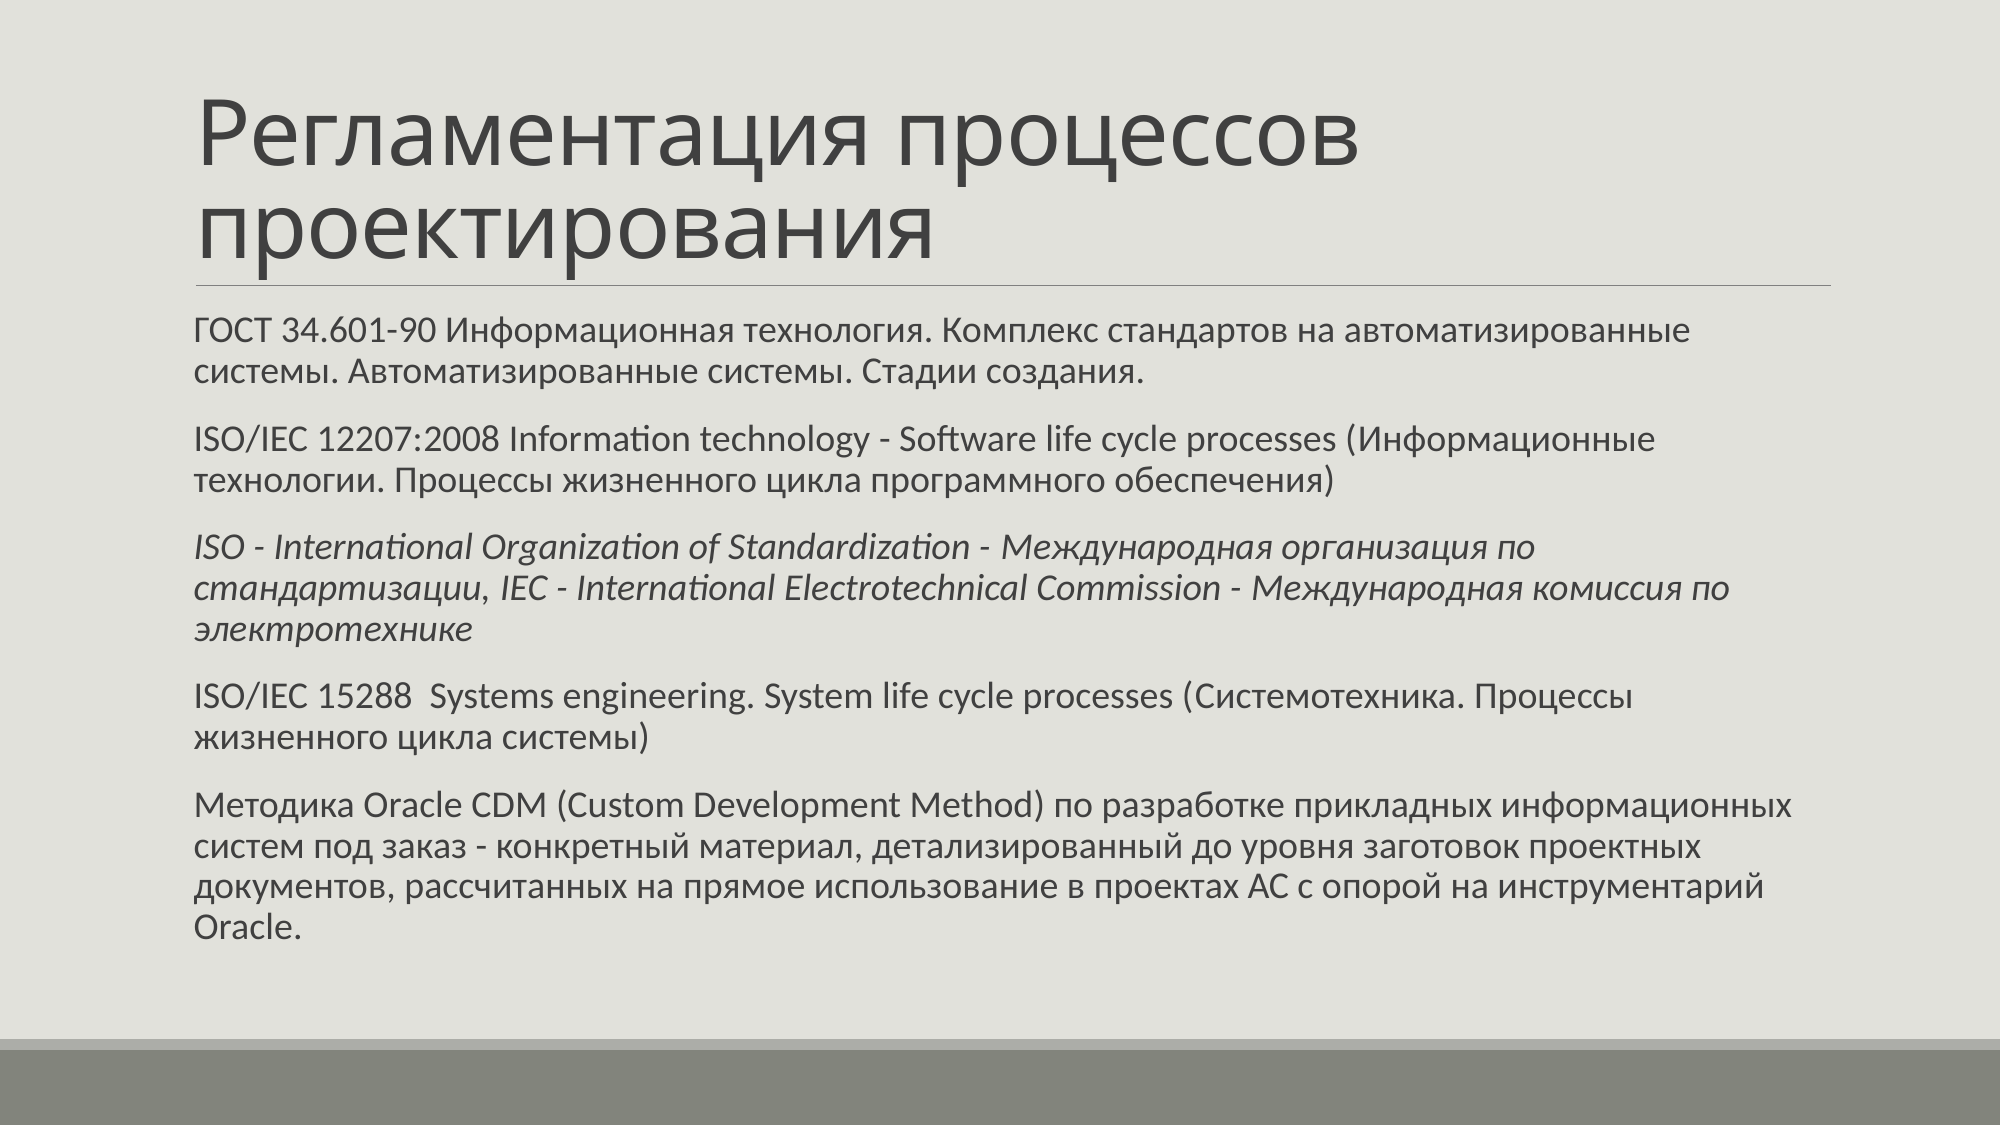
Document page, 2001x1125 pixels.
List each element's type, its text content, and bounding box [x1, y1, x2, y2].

title Регламентация процессов проектирования [180, 47, 1897, 285]
list ГОСТ 34.601-90 Информационная технология. Комплекс стандартов на автоматизированные системы. Автоматизированные системы. Стадии создания. ISO/IEC 12207:2008 Information technology - Software life cycle processes (Информационные технологии. Процессы жизненного цикла программного обеспечения) ISO - International Organization of Standardization - Международная организация по стандартизации, IEC - International Electrotechnical Commission - Международная комиссия по электротехнике ISO/IEC 15288 Systems engineering. System life cycle processes (Системотехника. Процессы жизненного цикла системы) Методика Oracle CDM (Custom Development Method) по разработке прикладных информационных систем под заказ - конкретный материал, детализированный до уровня заготовок проектных документов, рассчитанных на прямое использование в проектах АС с опорой на инструментарий Oracle. [180, 302, 1830, 963]
